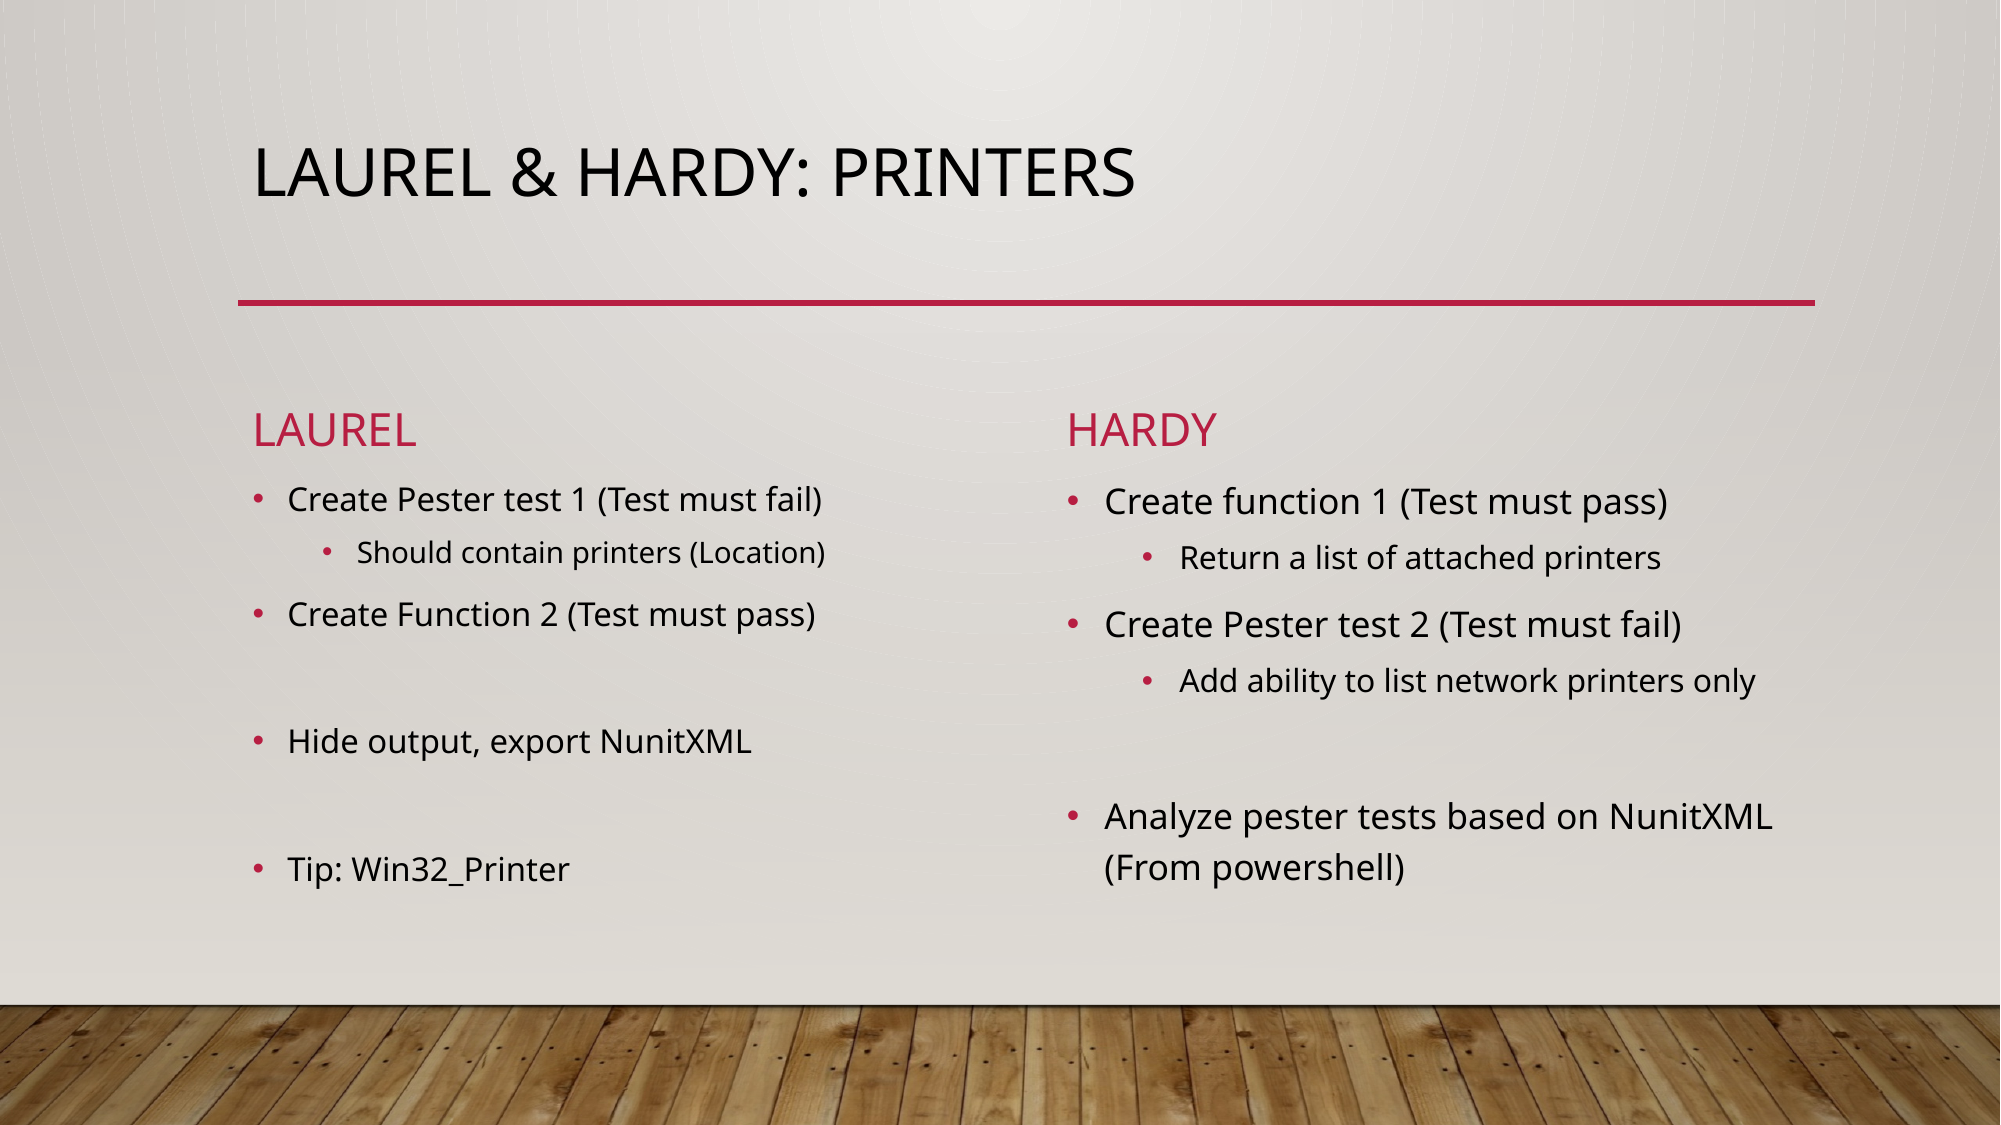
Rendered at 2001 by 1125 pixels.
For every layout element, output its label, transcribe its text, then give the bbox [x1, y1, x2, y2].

list Laurel [237, 331, 1000, 463]
title Laurel & Hardy: Printers [237, 131, 1814, 306]
list Create function 1 (Test must pass) Return a list of attached printers Create Pester test 2 (Test must fail) Add ability to list network printers only Analyze pester tests based on NunitXML (From powershell) [1051, 462, 1814, 896]
picture [0, 1005, 2000, 1125]
list Hardy [1051, 331, 1814, 462]
list Create Pester test 1 (Test must fail) Should contain printers (Location) Create Function 2 (Test must pass) Hide output, export NunitXML Tip: Win32_Printer [237, 463, 1000, 898]
